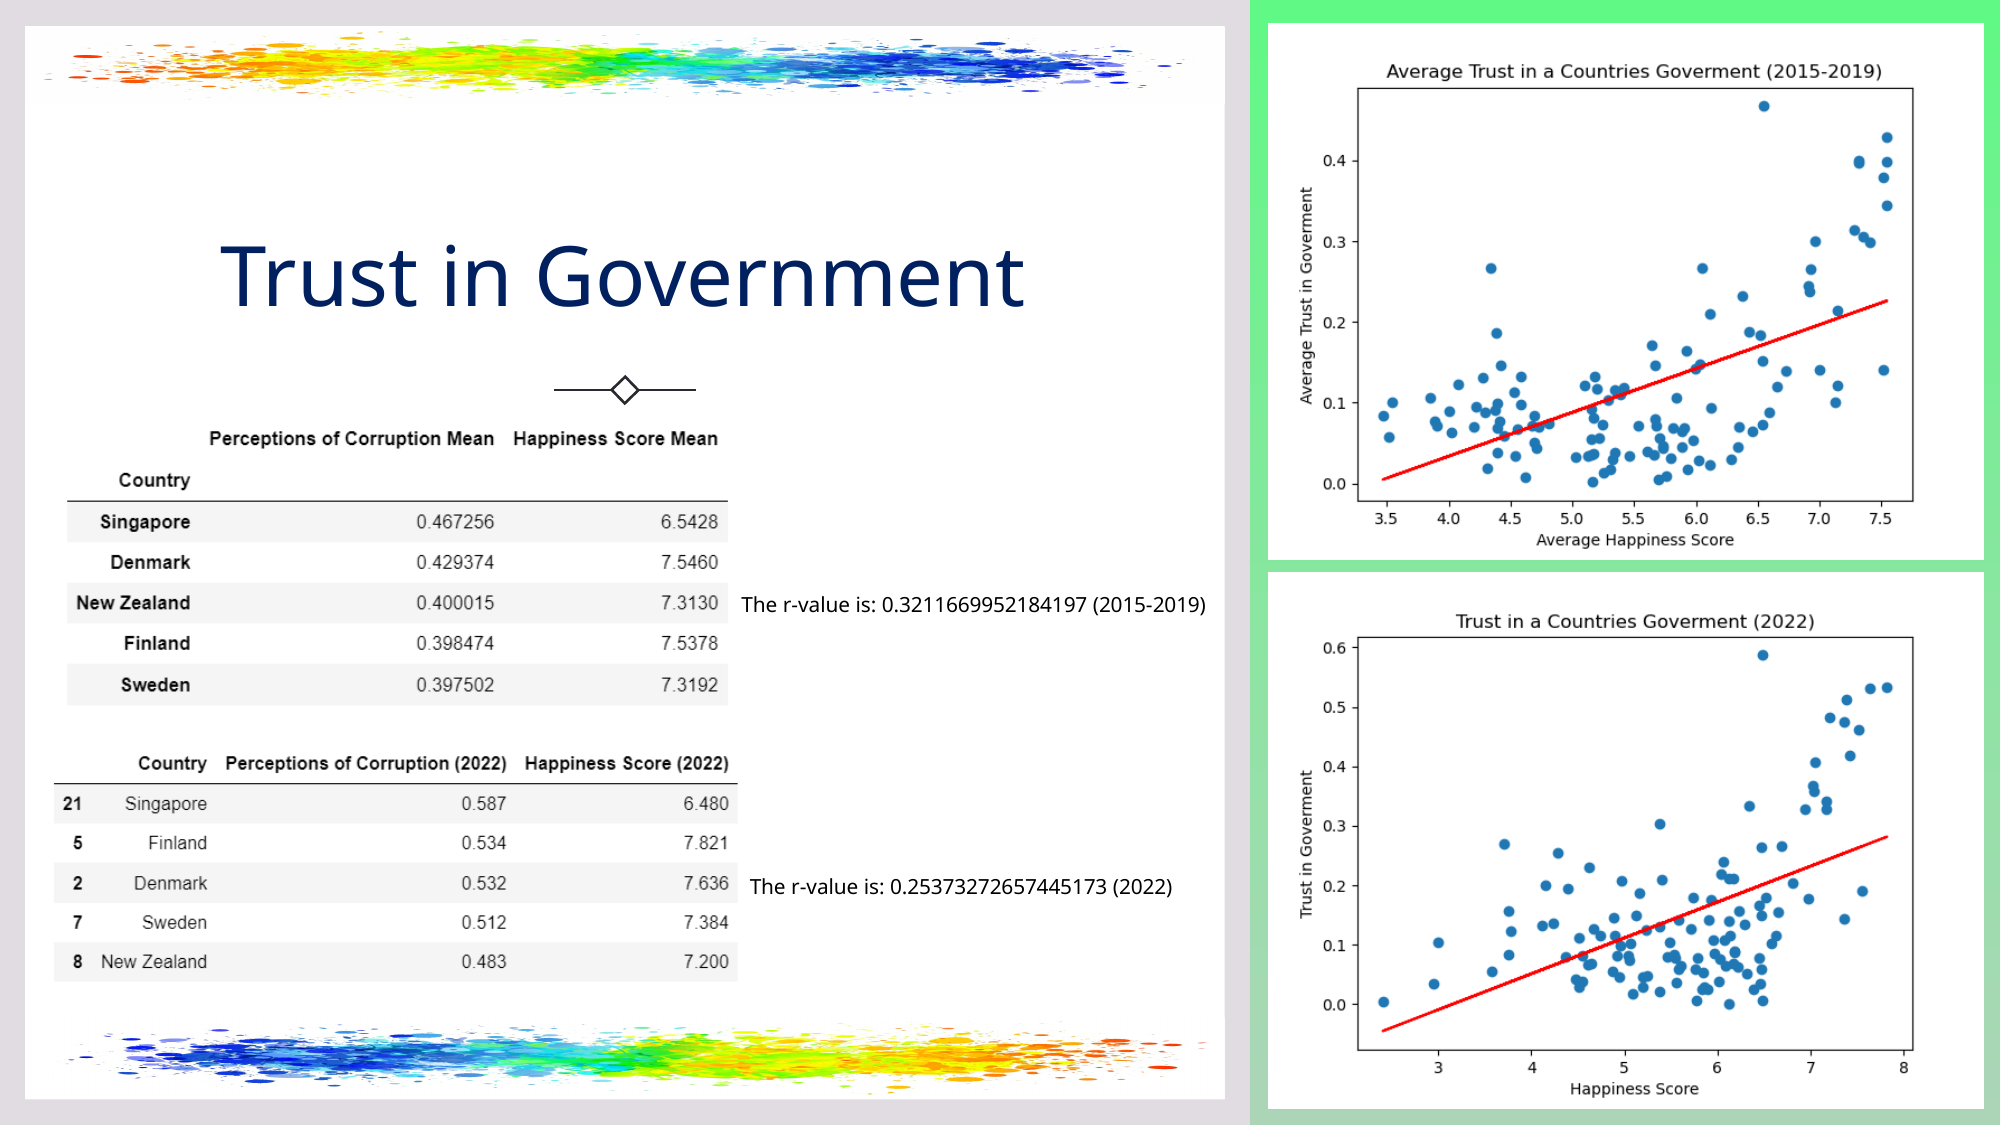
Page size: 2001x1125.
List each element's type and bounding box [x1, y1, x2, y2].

text_box [1251, 0, 2000, 1125]
text_box [0, 0, 1251, 1125]
text_box [25, 27, 1225, 1099]
picture [1268, 572, 1984, 1109]
picture [1268, 23, 1984, 560]
